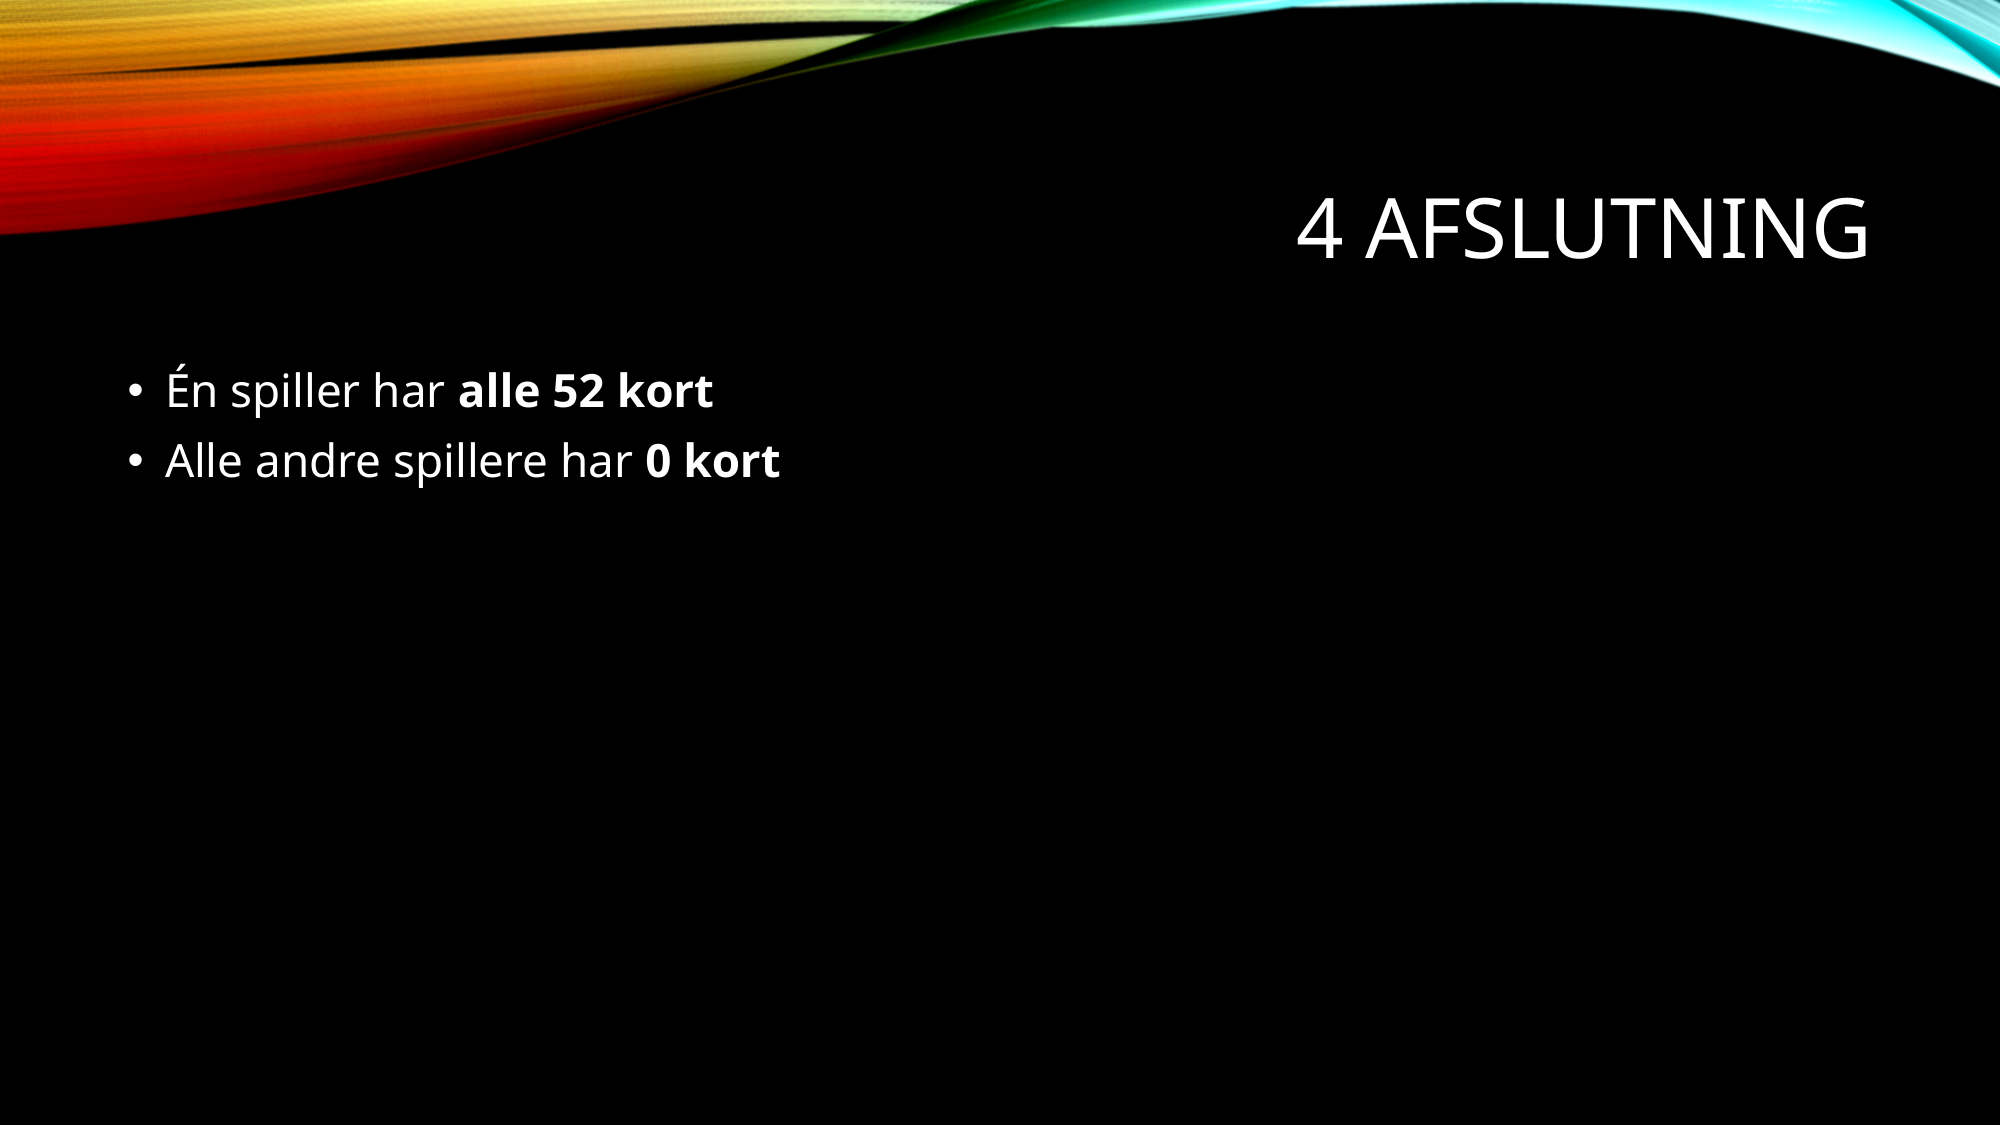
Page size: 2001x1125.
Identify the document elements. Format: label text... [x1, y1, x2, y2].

picture [0, 0, 2000, 237]
title 4 afslutning [474, 125, 1888, 338]
list Én spiller har alle 52 kort Alle andre spillere har 0 kort [112, 360, 1888, 1021]
